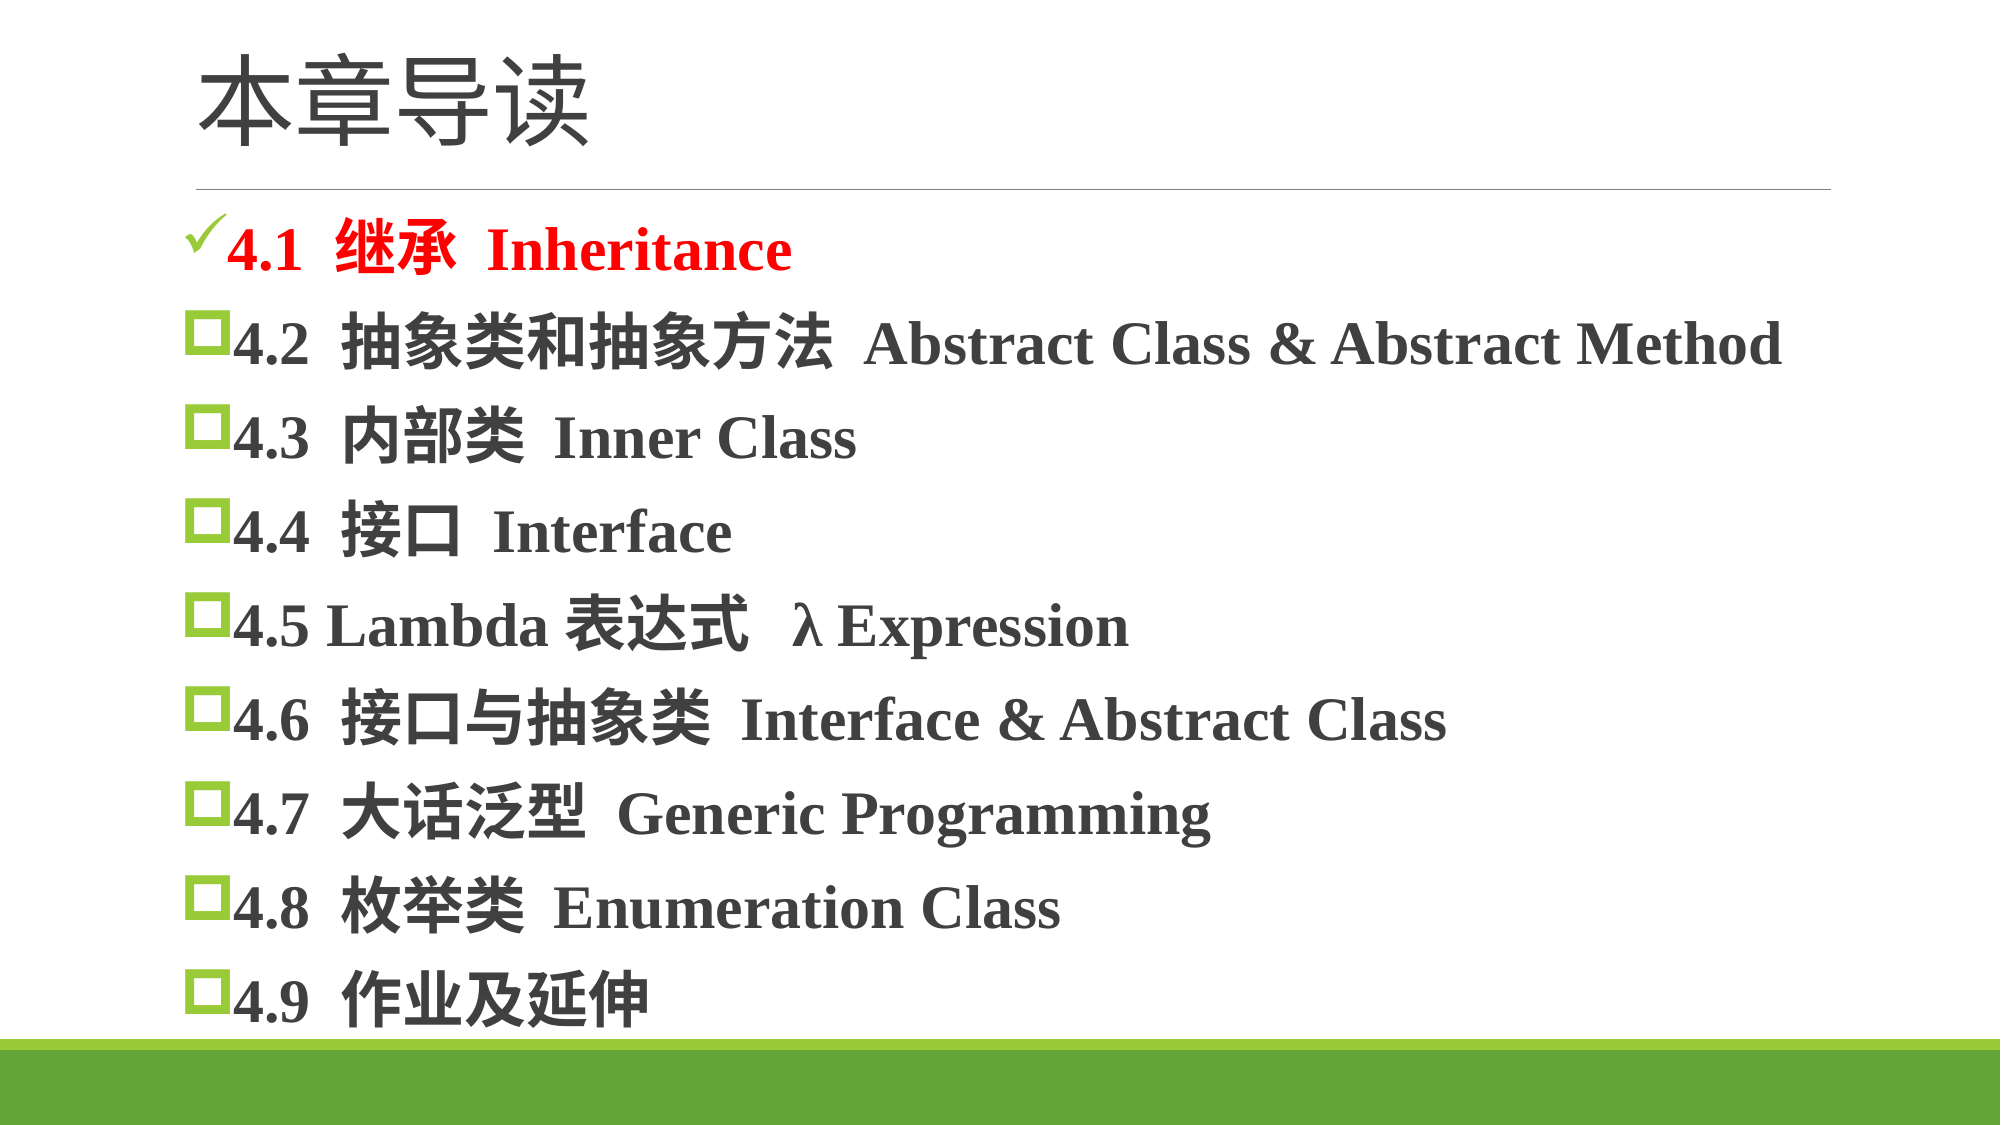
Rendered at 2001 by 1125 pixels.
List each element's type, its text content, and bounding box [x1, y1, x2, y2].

list 4.1 继承 Inheritance 4.2 抽象类和抽象方法 Abstract Class & Abstract Method 4.3 内部类 Inner Class 4.4 接口 Interface 4.5 Lambda表达式 λ Expression 4.6 接口与抽象类 Interface & Abstract Class 4.7 大话泛型 Generic Programming 4.8 枚举类 Enumeration Class 4.9 作业及延伸 [180, 209, 1830, 1050]
title 本章导读 [180, 14, 1831, 167]
